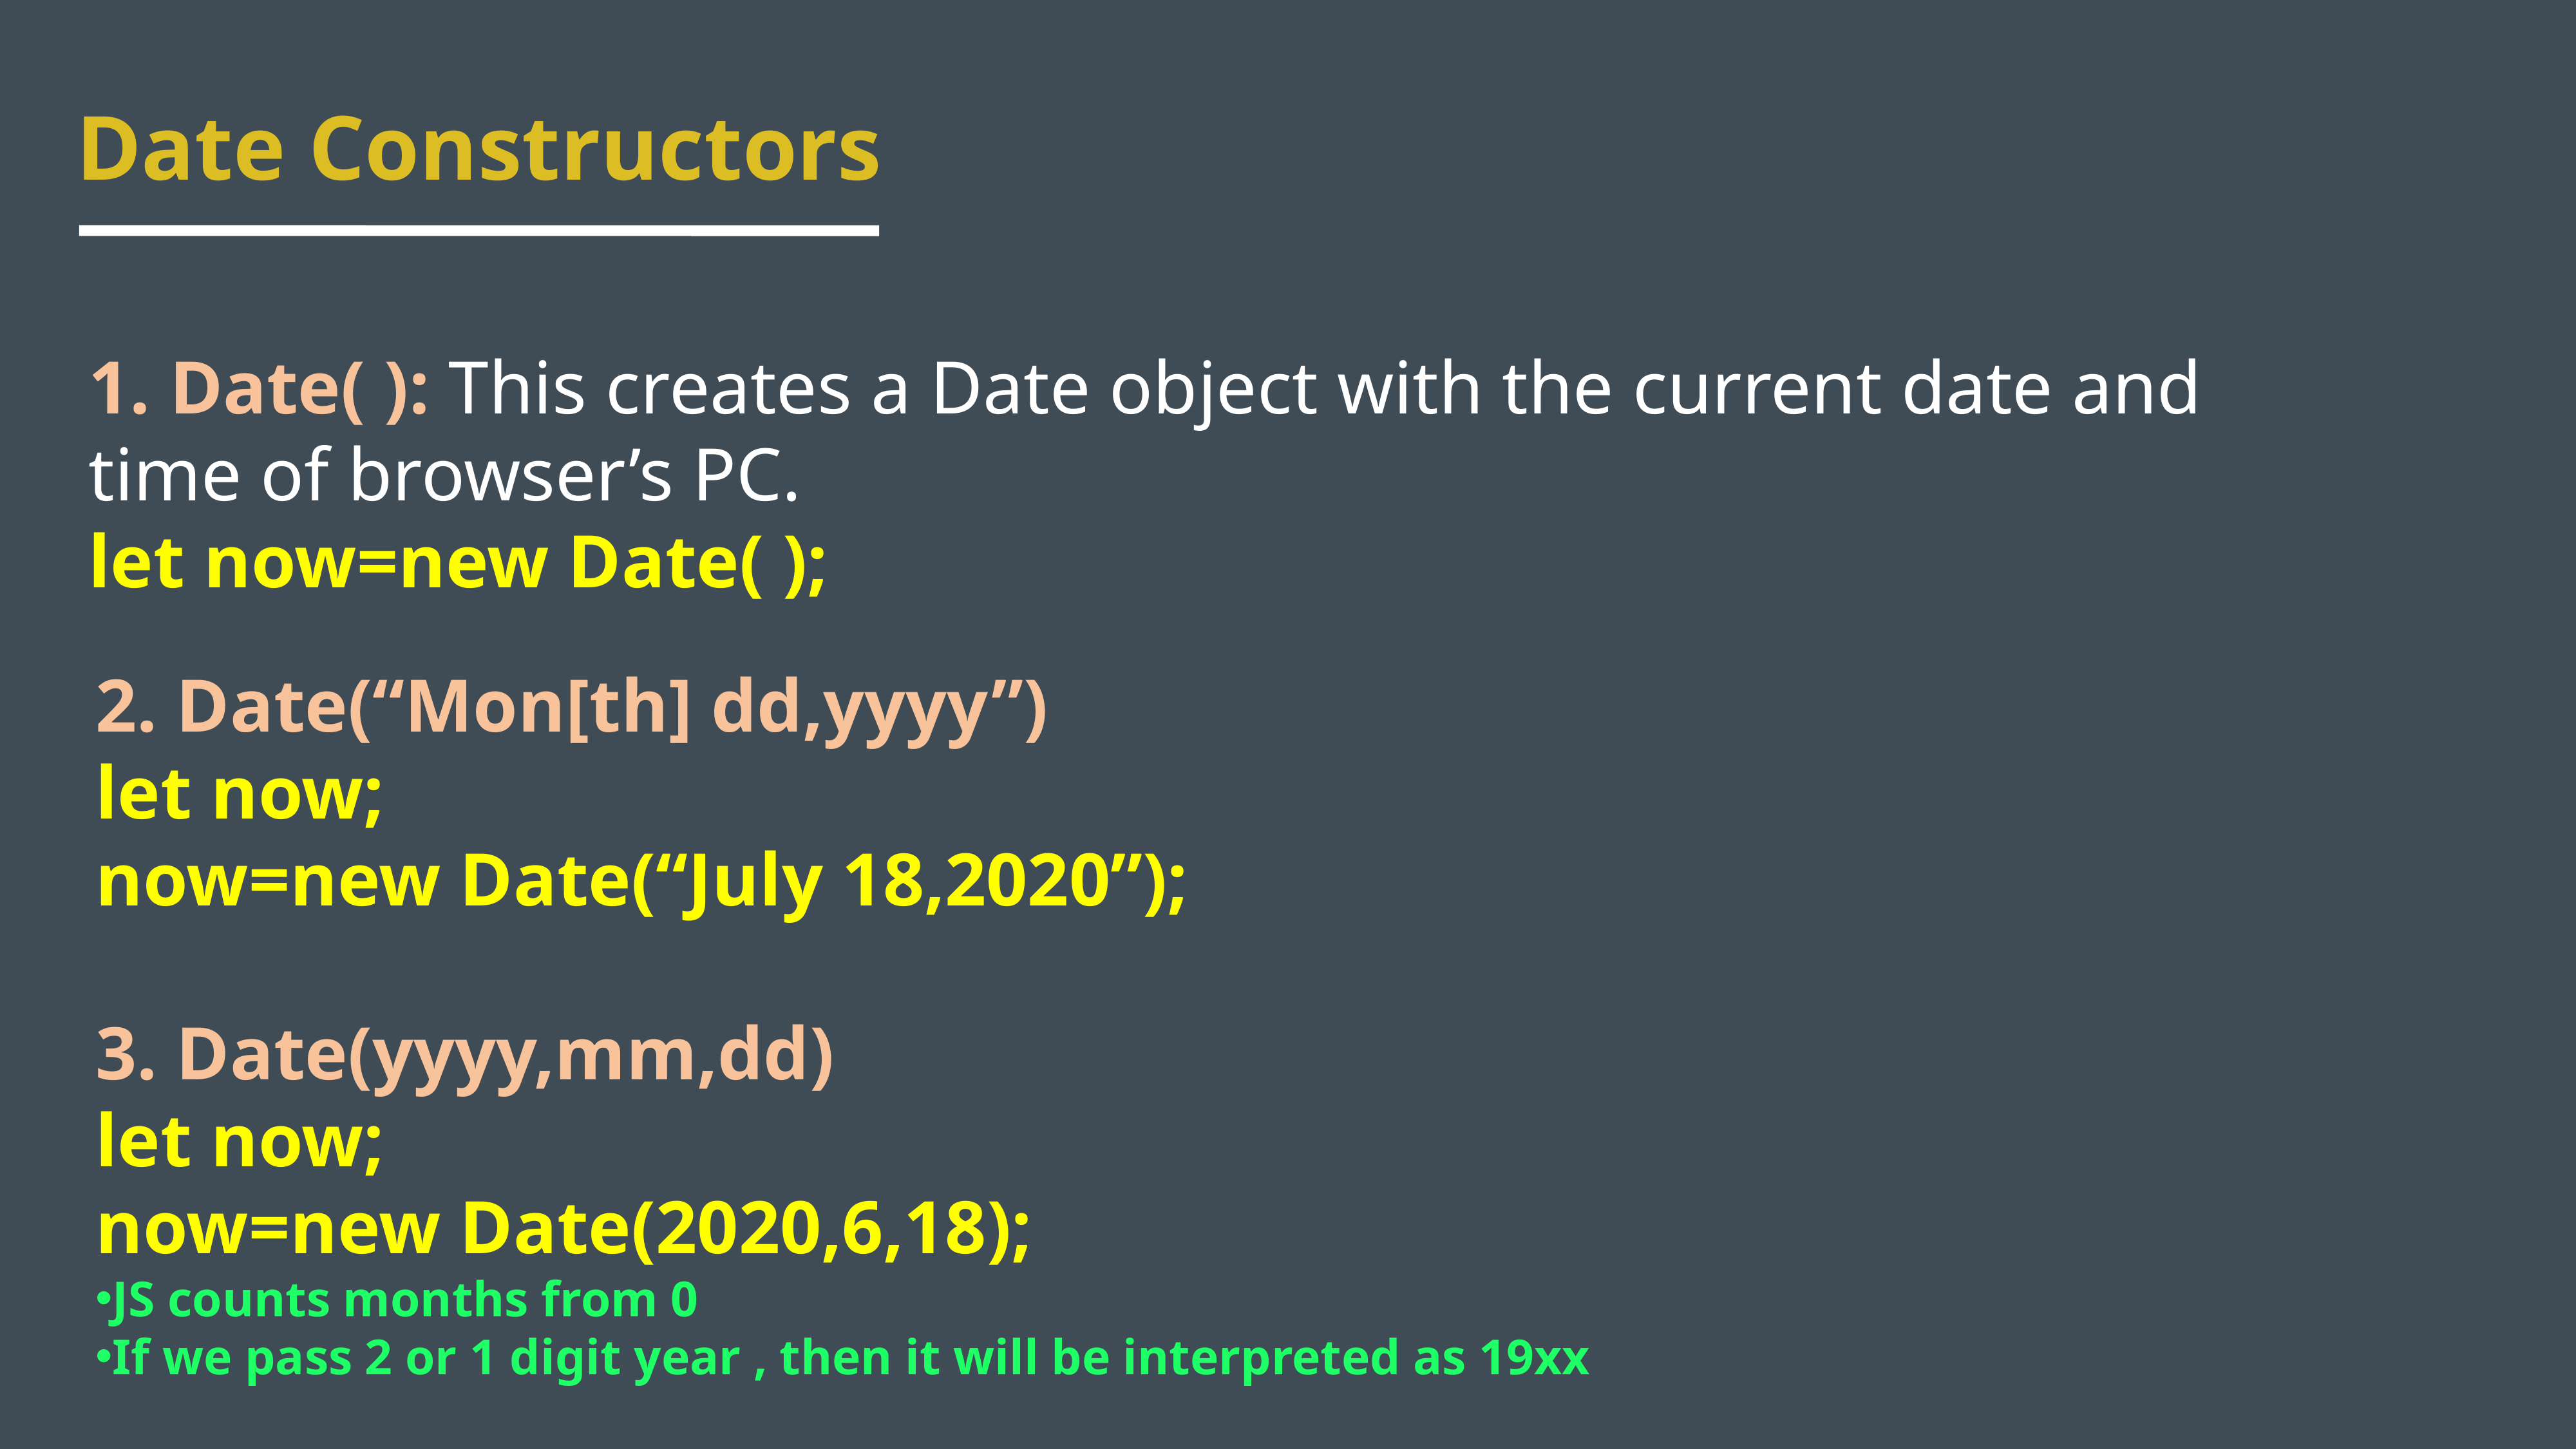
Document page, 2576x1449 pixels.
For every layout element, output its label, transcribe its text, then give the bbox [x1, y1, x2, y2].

text_box 1. Date( ): This creates a Date object with the current date and time of browser’s PC. let now=new Date( ); [79, 337, 2245, 607]
text_box Date Constructors [66, 86, 892, 203]
text_box 2. Date(“Mon[th] dd,yyyy”) let now; now=new Date(“July 18,2020”); 3. Date(yyyy,mm,dd) let now; now=new Date(2020,6,18); JS counts months from 0 If we pass 2 or 1 digit year , then it will be interpreted as 19xx [86, 654, 1819, 1449]
